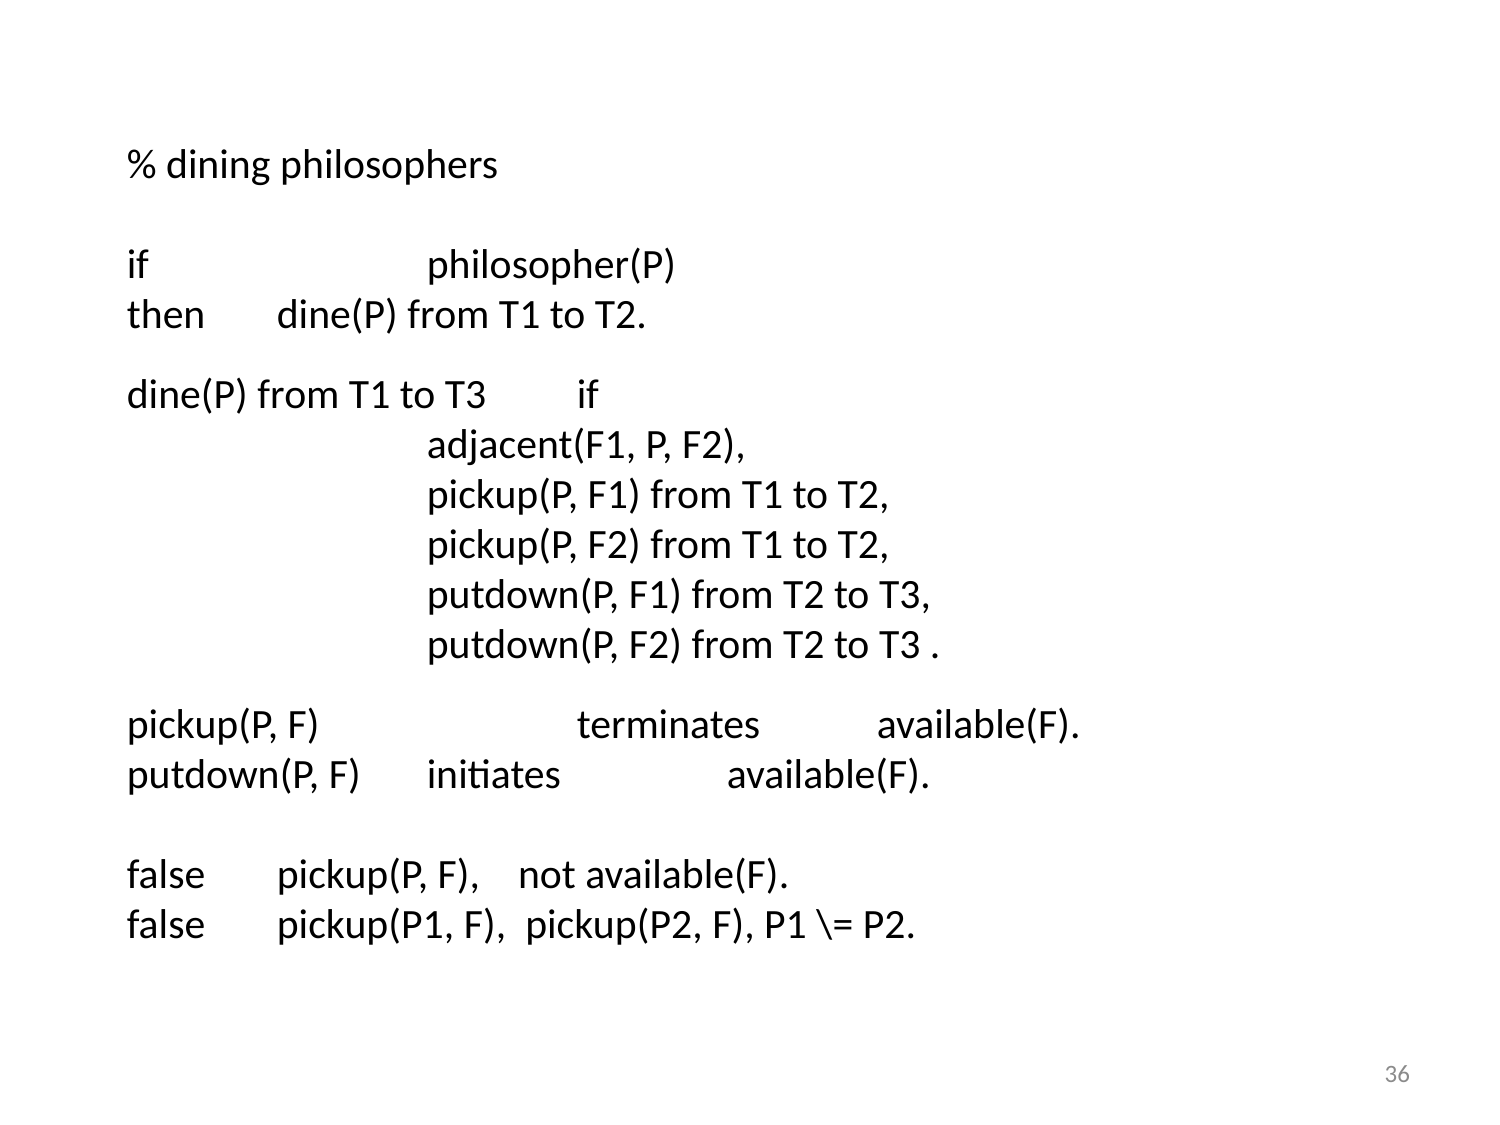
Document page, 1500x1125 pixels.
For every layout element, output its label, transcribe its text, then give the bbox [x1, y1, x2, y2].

slide_number 36 [1074, 1042, 1425, 1103]
text_box % dining philosophers if philosopher(P) then dine(P) from T1 to T2. dine(P) from T1 to T3 if adjacent(F1, P, F2), pickup(P, F1) from T1 to T2, pickup(P, F2) from T1 to T2, putdown(P, F1) from T2 to T3, putdown(P, F2) from T2 to T3 . pickup(P, F) terminates available(F). putdown(P, F) initiates available(F). false pickup(P, F), not available(F). false pickup(P1, F), pickup(P2, F), P1 \= P2. [112, 101, 1223, 955]
